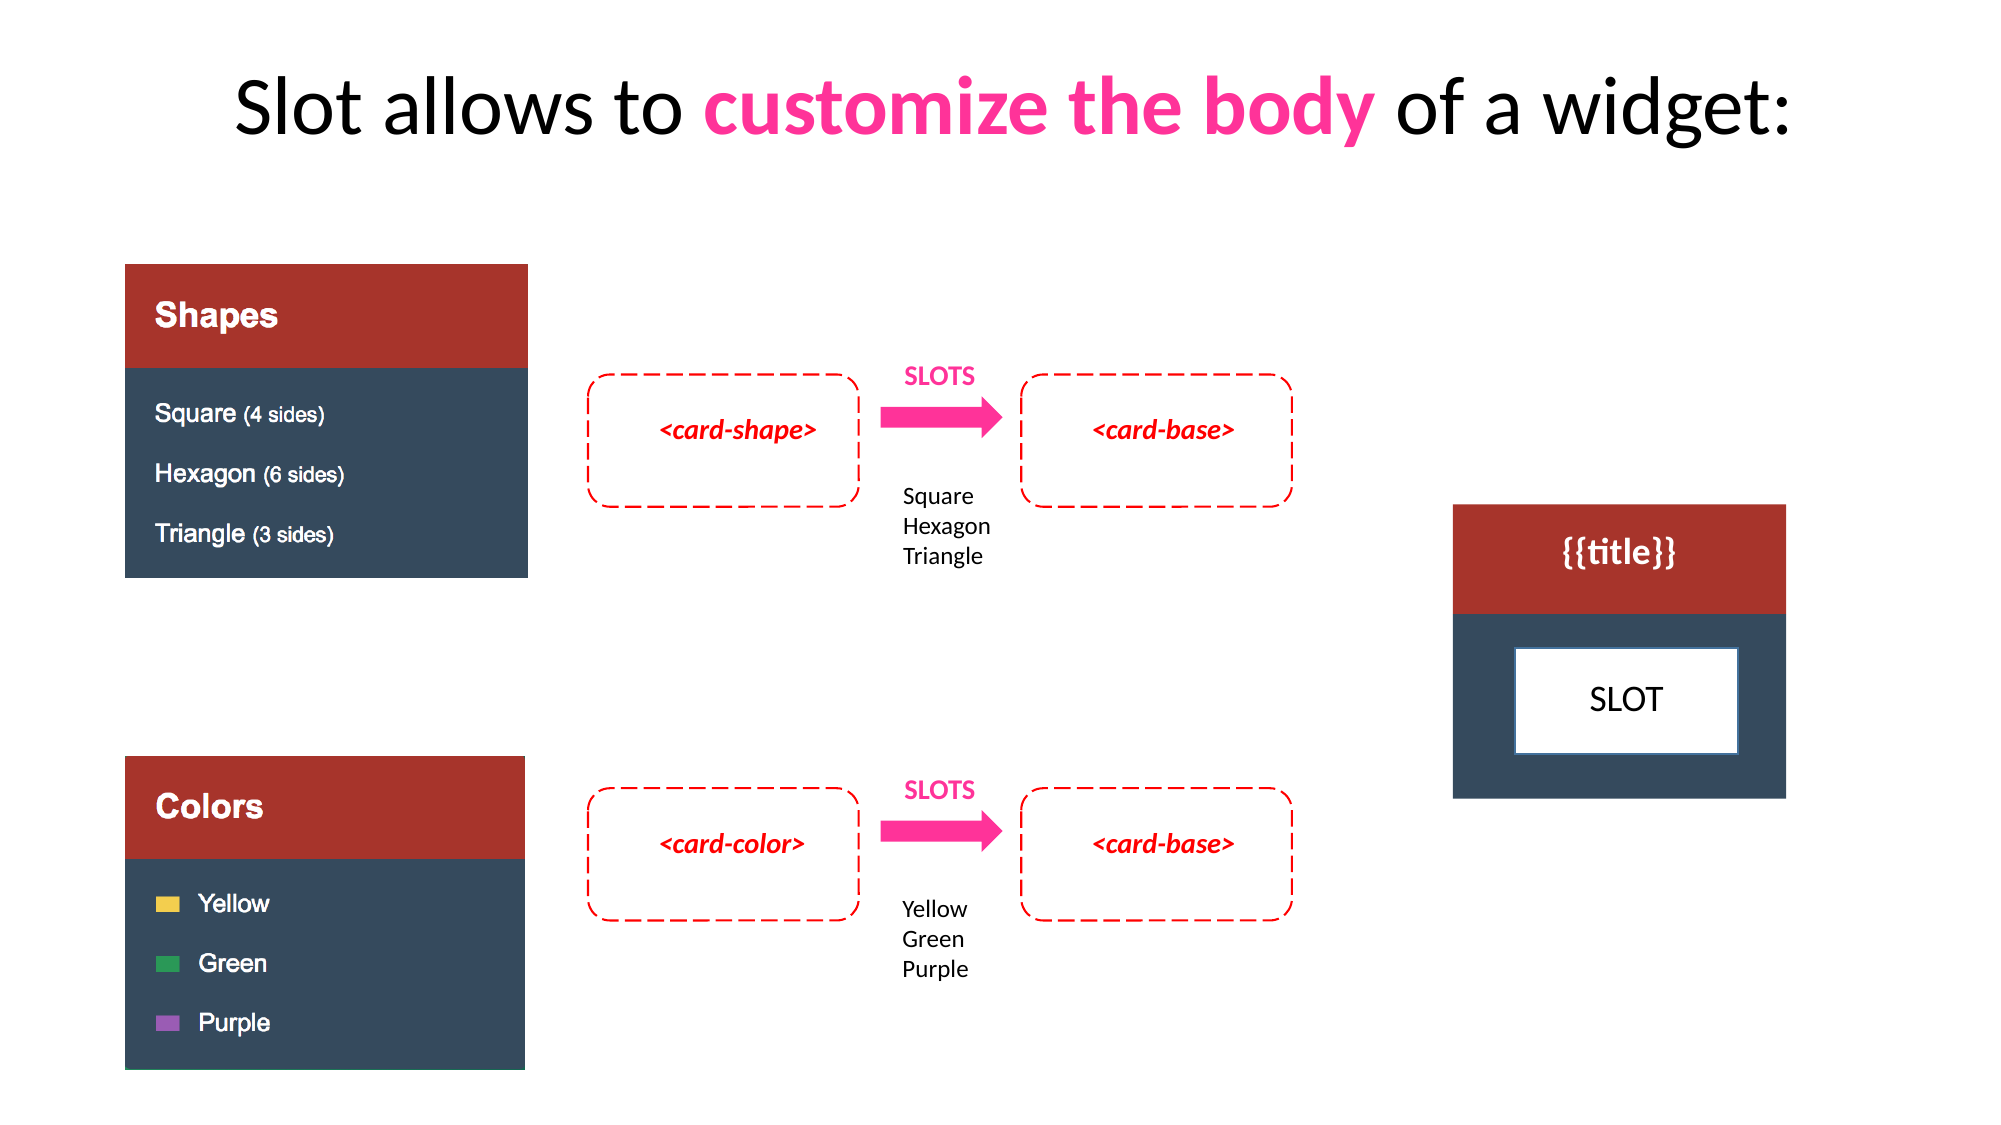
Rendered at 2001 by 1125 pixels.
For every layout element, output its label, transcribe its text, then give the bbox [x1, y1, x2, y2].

text_box [586, 373, 860, 508]
text_box [879, 813, 1005, 855]
text_box Slot allows to customize the body of a widget: [219, 43, 1847, 159]
picture [125, 756, 525, 1070]
text_box [1020, 787, 1293, 922]
text_box Square Hexagon Triangle [888, 471, 1007, 577]
text_box [586, 787, 860, 922]
text_box Yellow Green Purple [887, 885, 984, 991]
text_box [1020, 373, 1293, 508]
text_box [1514, 647, 1739, 755]
picture [125, 264, 528, 578]
text_box SLOT [1574, 666, 1679, 727]
text_box [879, 399, 1005, 441]
text_box SLOTS [889, 763, 991, 813]
text_box {{title}} [1547, 520, 1692, 580]
text_box [1452, 503, 1787, 613]
text_box SLOTS [889, 349, 991, 399]
text_box [1452, 613, 1787, 800]
